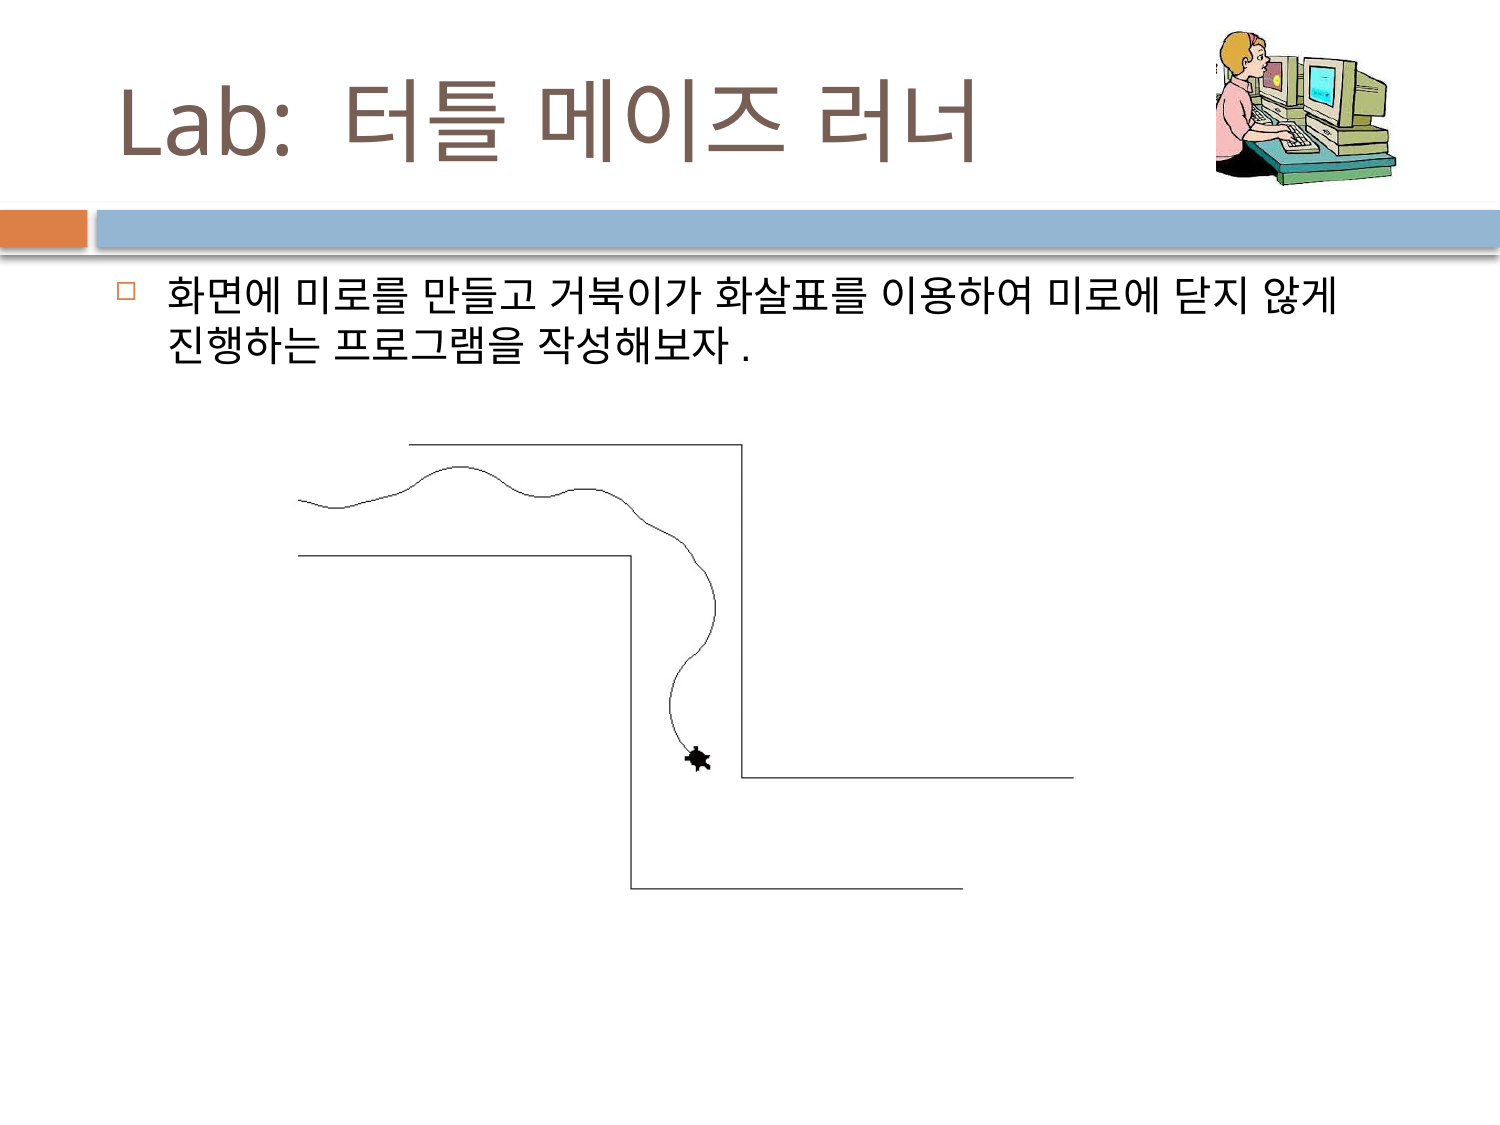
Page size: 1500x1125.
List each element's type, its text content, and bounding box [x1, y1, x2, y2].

picture [265, 410, 1098, 925]
list 화면에 미로를 만들고 거북이가 화살표를 이용하여 미로에 닫지 않게 진행하는 프로그램을 작성해보자. [100, 262, 1438, 1000]
title Lab: 터틀 메이즈 러너 [100, 37, 1438, 200]
picture [1216, 24, 1399, 188]
